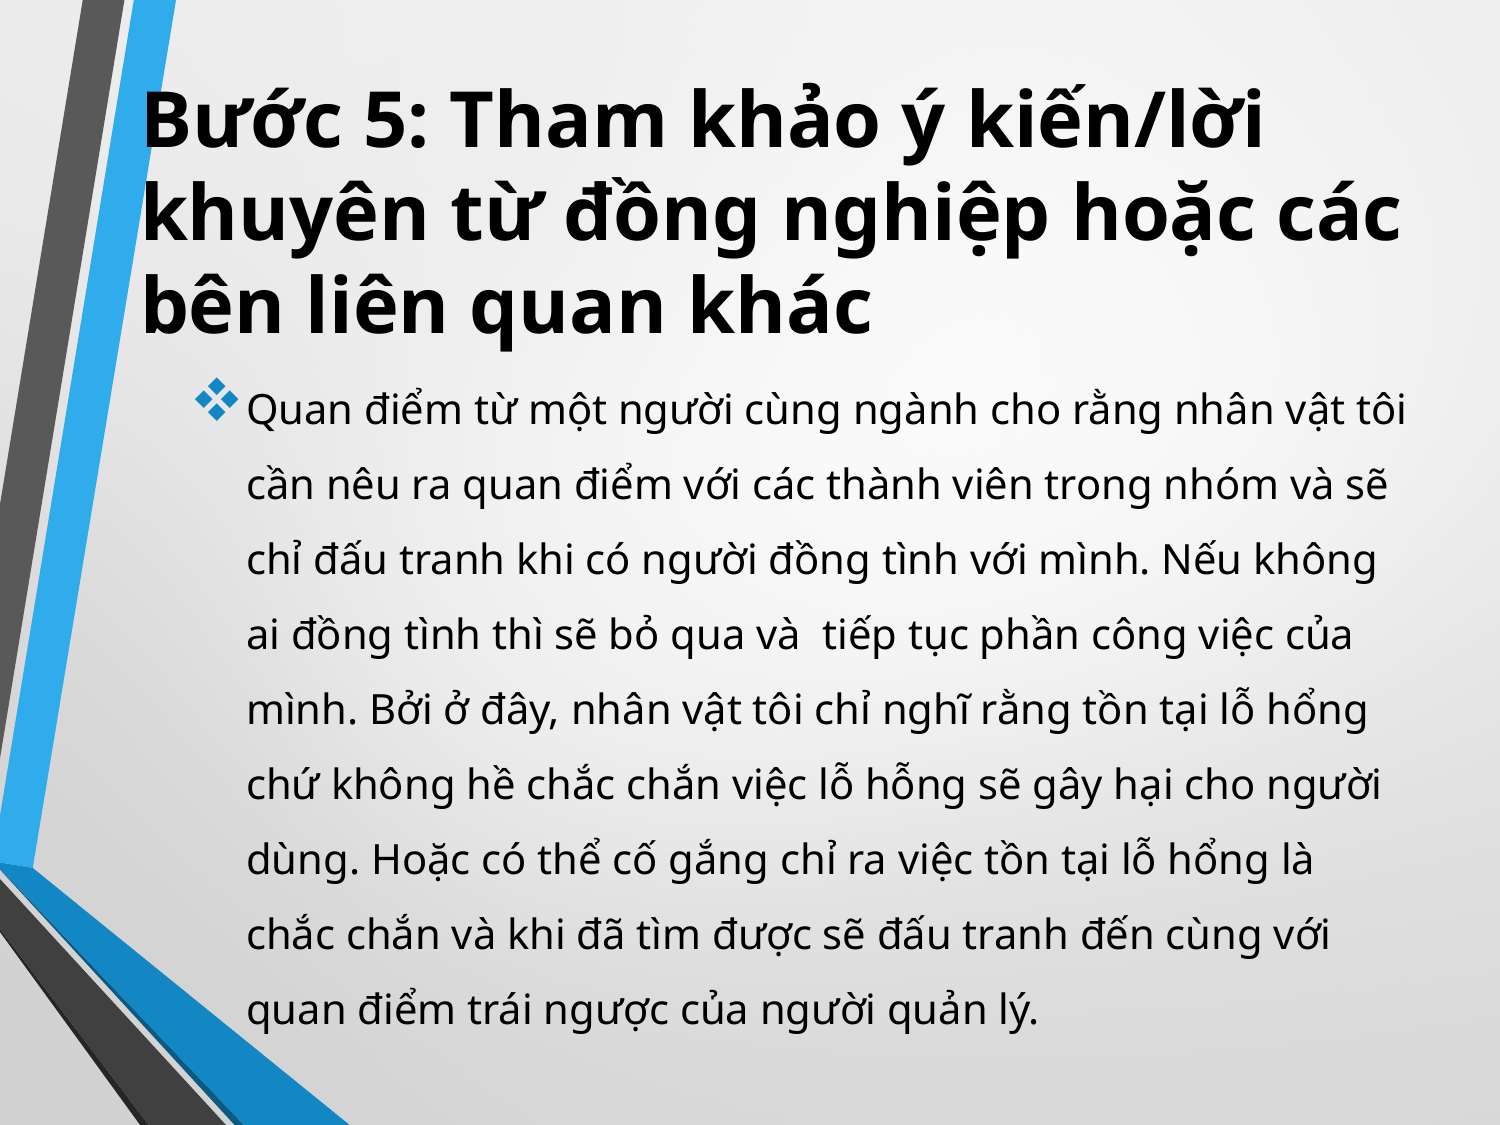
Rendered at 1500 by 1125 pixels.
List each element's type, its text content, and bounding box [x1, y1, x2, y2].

list Quan điểm từ một người cùng ngành cho rằng nhân vật tôi cần nêu ra quan điểm với các thành viên trong nhóm và sẽ chỉ đấu tranh khi có người đồng tình với mình. Nếu không ai đồng tình thì sẽ bỏ qua và tiếp tục phần công việc của mình. Bởi ở đây, nhân vật tôi chỉ nghĩ rằng tồn tại lỗ hổng chứ không hề chắc chắn việc lỗ hỗng sẽ gây hại cho người dùng. Hoặc có thể cố gắng chỉ ra việc tồn tại lỗ hổng là chắc chắn và khi đã tìm được sẽ đấu tranh đến cùng với quan điểm trái ngược của người quản lý. [99, 350, 1425, 966]
title Bước 5: Tham khảo ý kiến/lời khuyên từ đồng nghiệp hoặc các bên liên quan khác [125, 62, 1425, 350]
